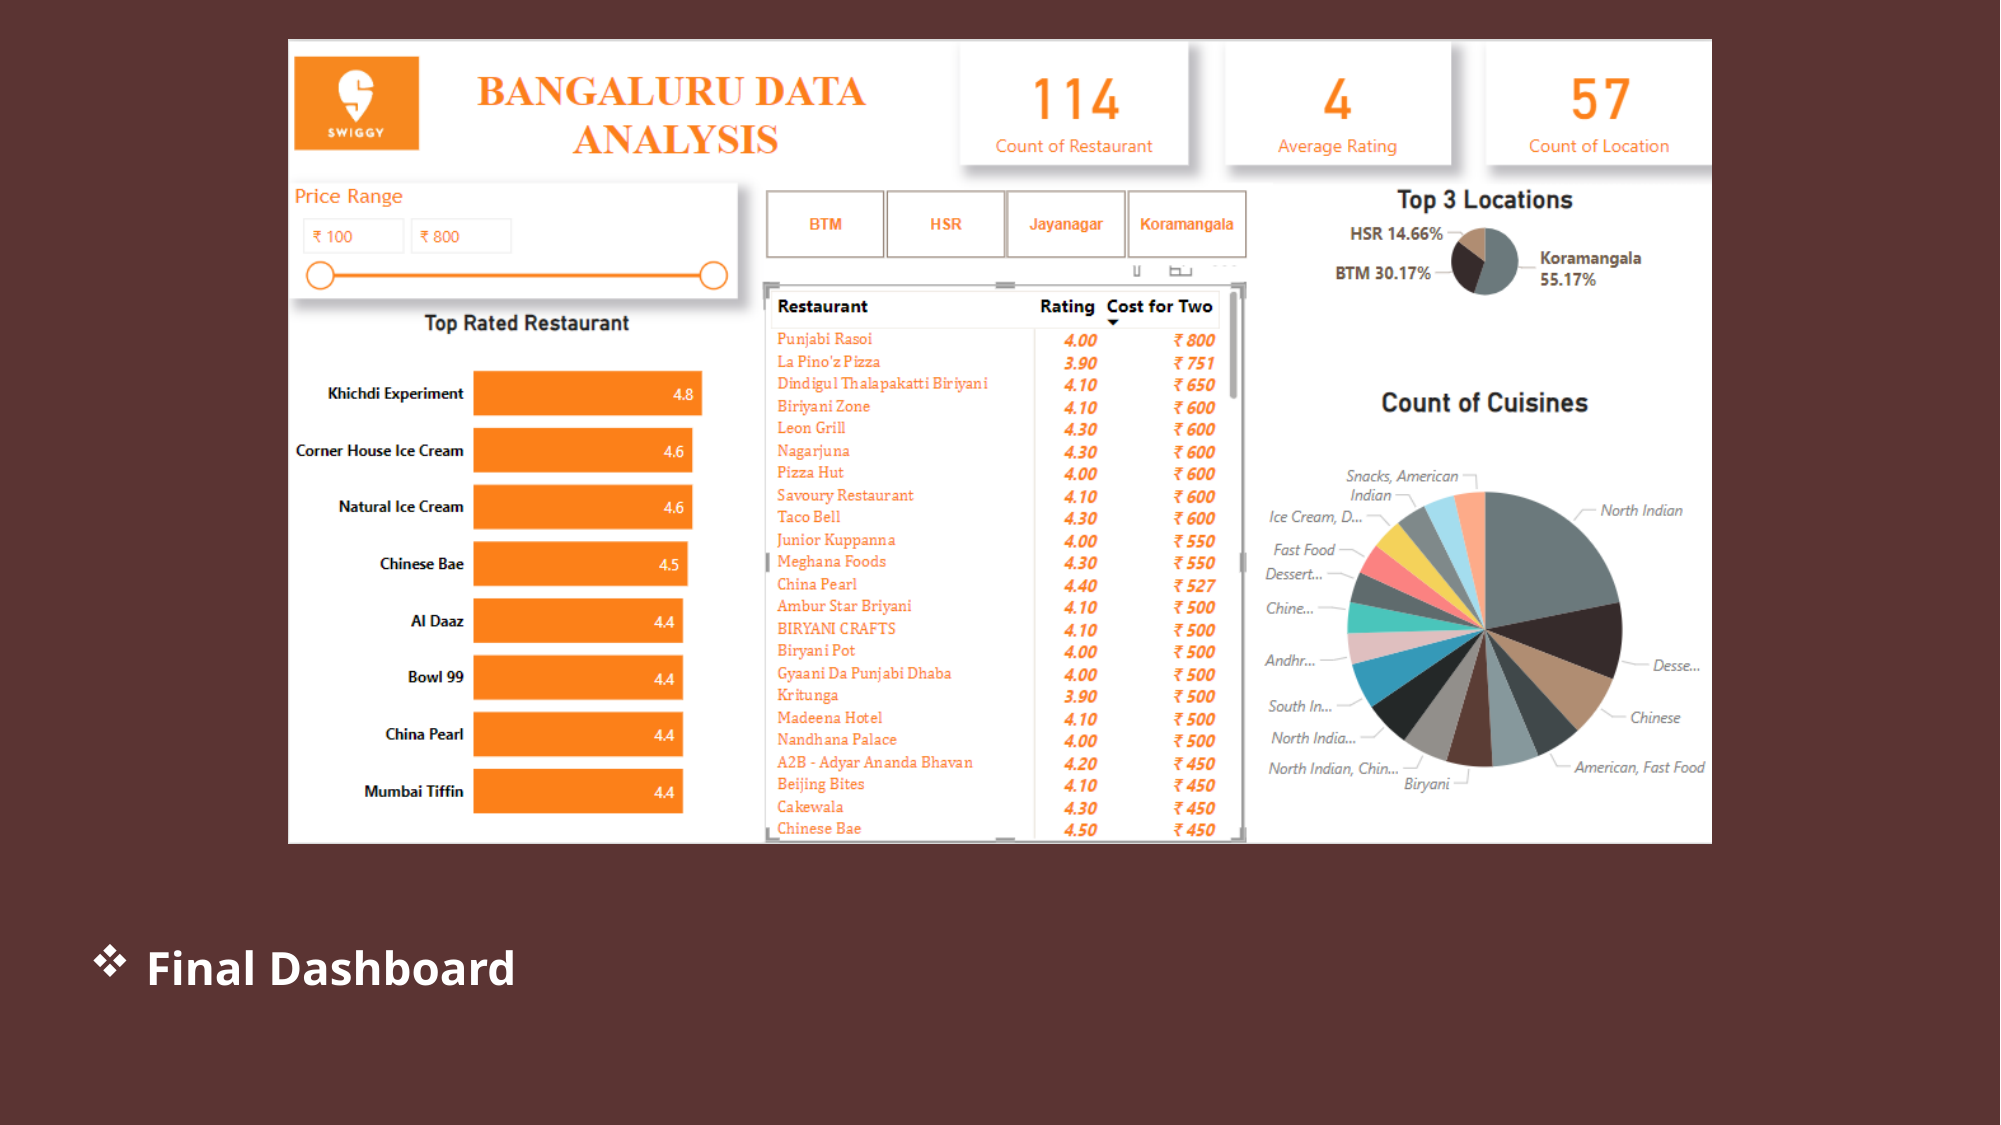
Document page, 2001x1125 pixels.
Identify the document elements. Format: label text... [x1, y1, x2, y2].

text_box Final Dashboard [74, 932, 1975, 1058]
picture [288, 39, 1712, 844]
